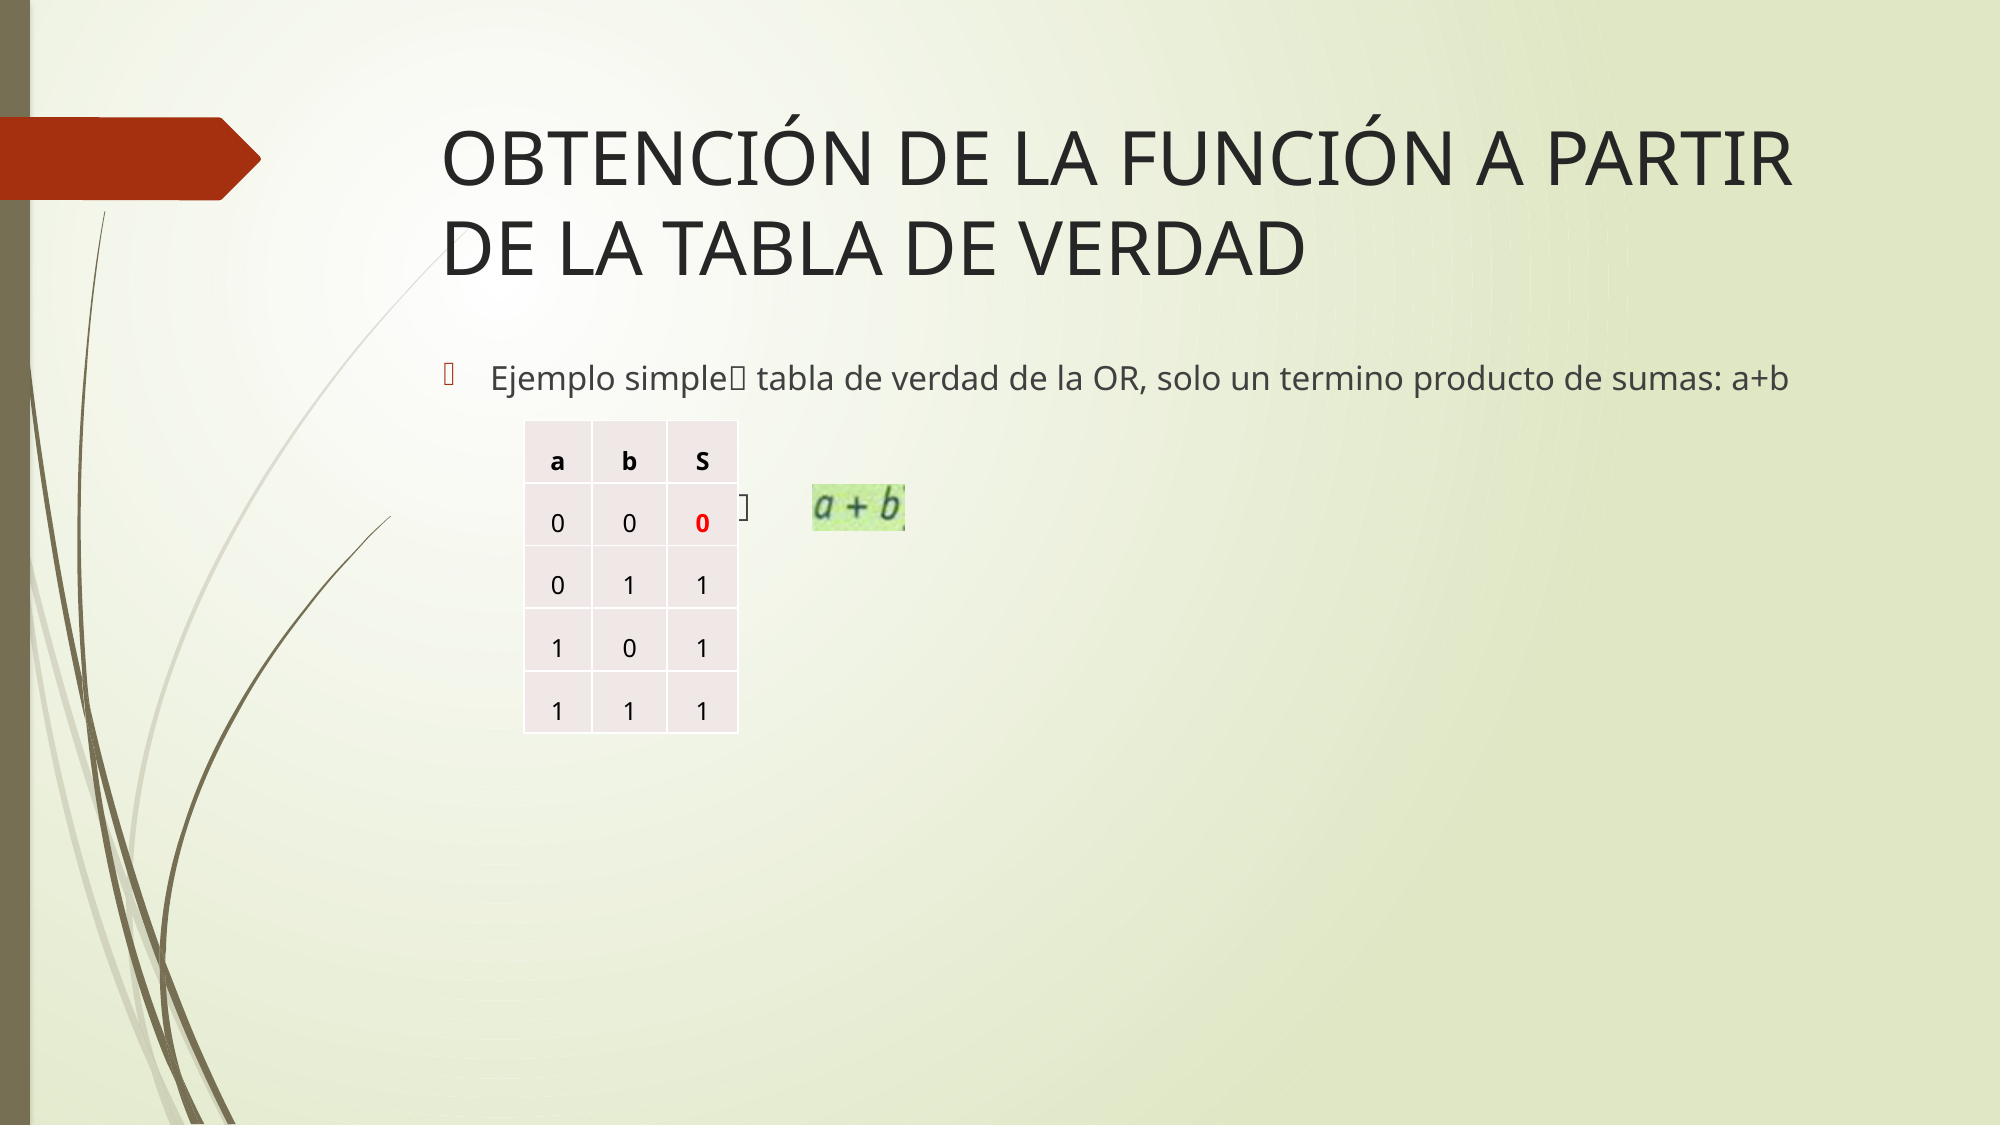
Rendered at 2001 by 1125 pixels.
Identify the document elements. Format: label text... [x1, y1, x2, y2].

table_cell 0 [525, 546, 591, 607]
table_cell 1 [668, 672, 737, 732]
picture [811, 484, 905, 531]
title OBTENCIÓN DE LA FUNCIÓN A PARTIR DE LA TABLA DE VERDAD [425, 102, 1888, 313]
list Ejemplo simple tabla de verdad de la OR, solo un termino producto de sumas: a+b  [353, 350, 1968, 970]
table_header a [525, 421, 591, 482]
table_cell 0 [668, 484, 737, 545]
table_cell 1 [525, 609, 591, 670]
table_cell 0 [525, 484, 591, 545]
table_cell 0 [593, 484, 666, 545]
table_cell 1 [668, 546, 737, 607]
table_cell 1 [593, 672, 666, 732]
table_cell 1 [593, 546, 666, 607]
table_header S [668, 421, 737, 482]
table_cell 1 [668, 609, 737, 670]
table_cell 1 [525, 672, 591, 732]
table_header b [593, 421, 666, 482]
table_cell 0 [593, 609, 666, 670]
